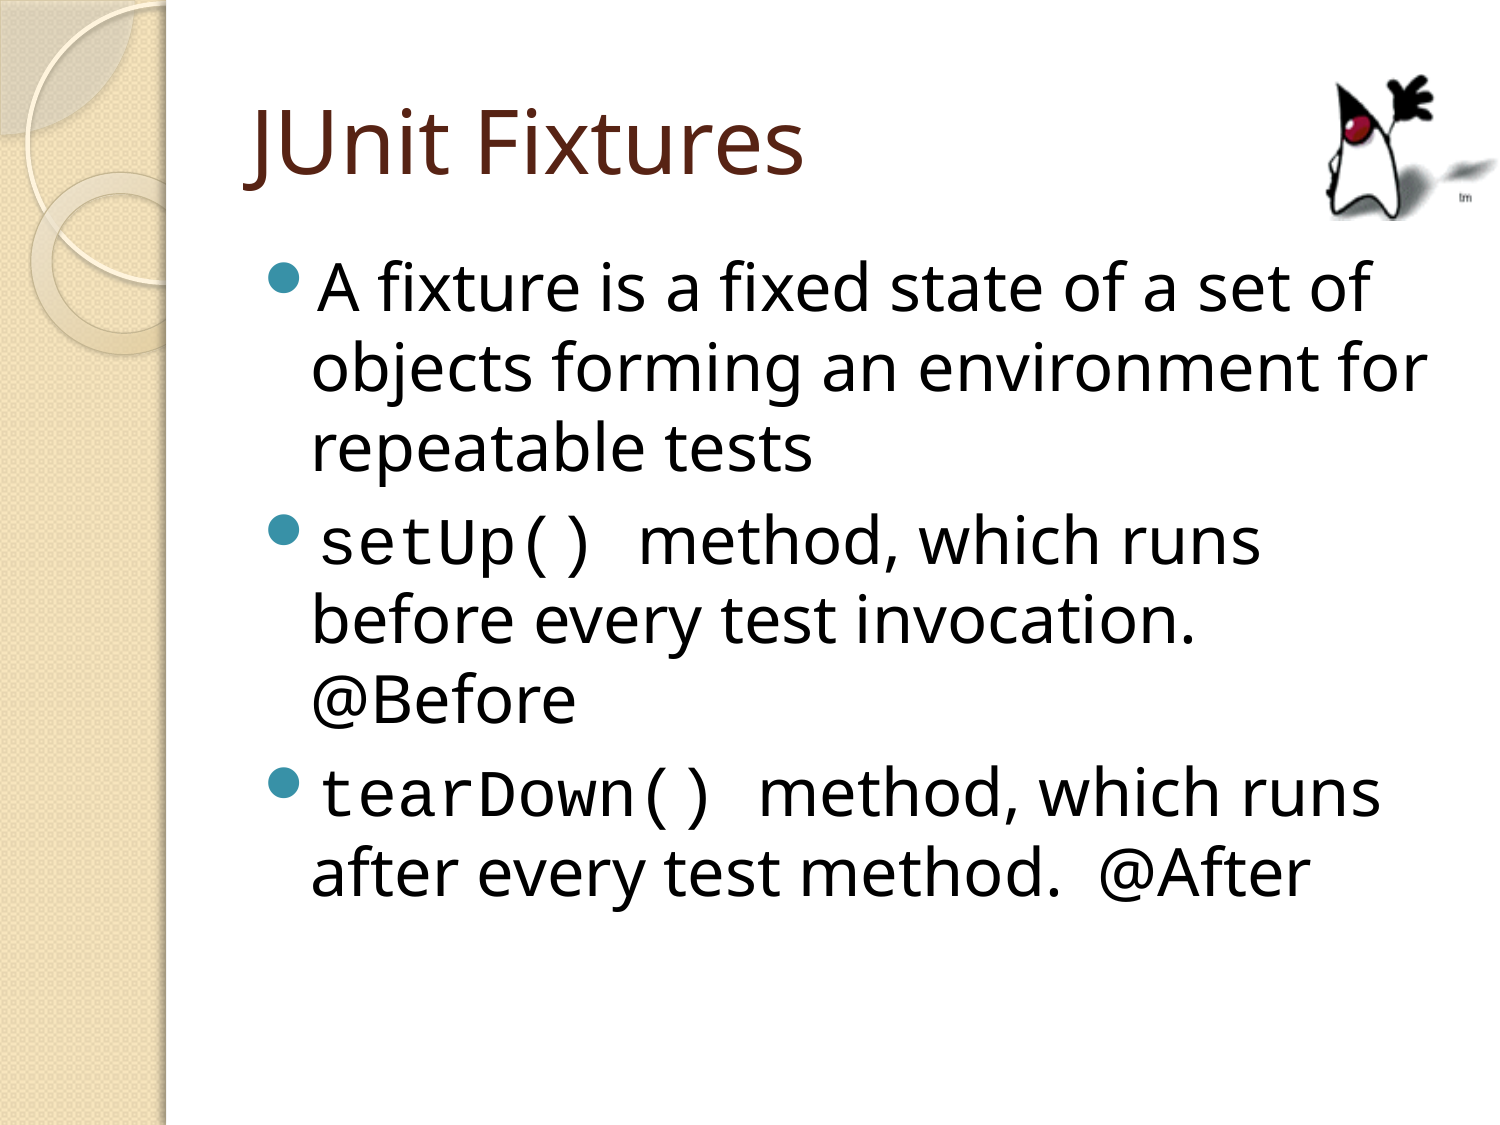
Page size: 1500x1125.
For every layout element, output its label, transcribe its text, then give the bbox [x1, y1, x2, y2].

title JUnit Fixtures [235, 45, 1313, 233]
picture [1325, 74, 1500, 221]
list A fixture is a fixed state of a set of objects forming an environment for repeatable tests setUp() method, which runs before every test invocation. @Before tearDown() method, which runs after every test method. @After [235, 237, 1466, 1025]
